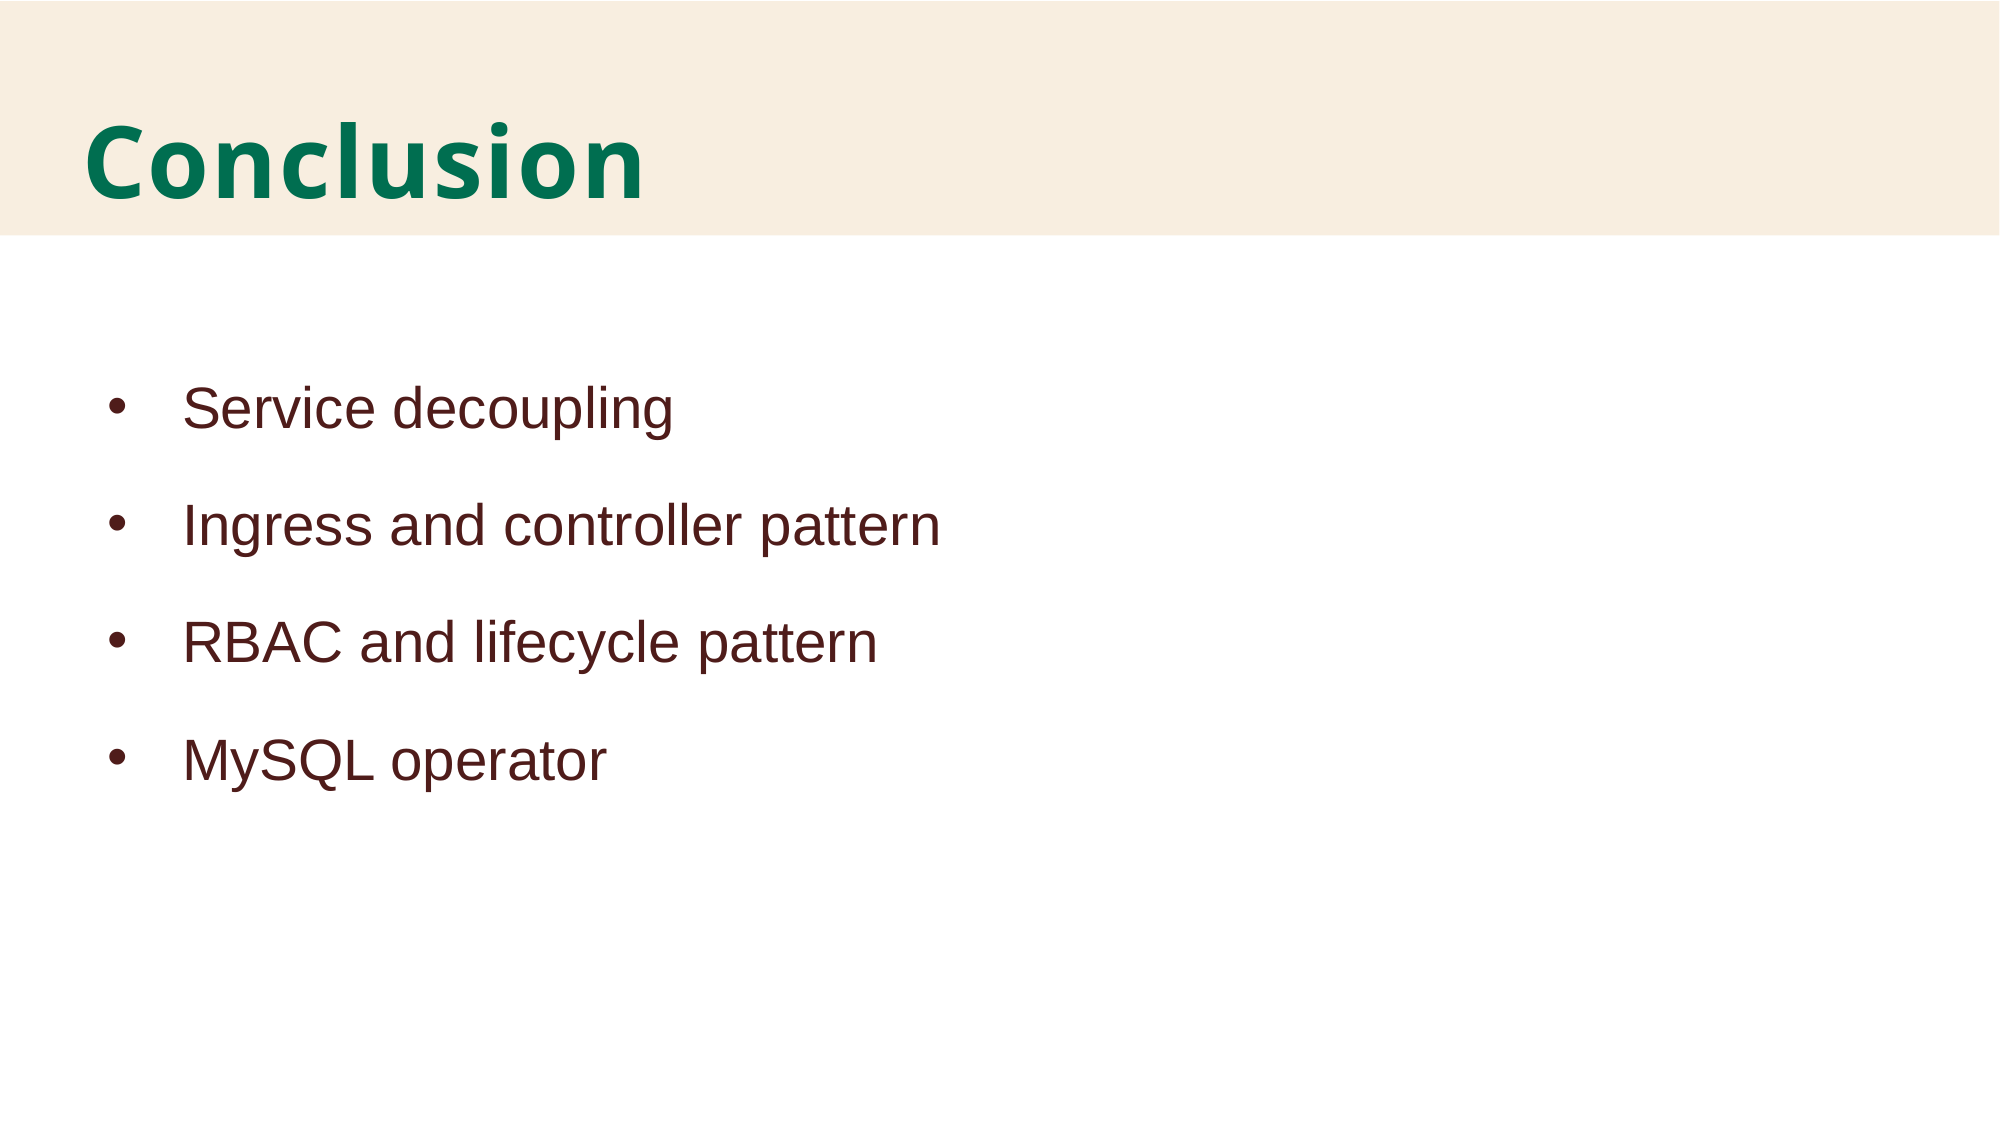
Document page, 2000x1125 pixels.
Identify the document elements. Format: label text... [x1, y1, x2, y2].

text_box Service decoupling Ingress and controller pattern RBAC and lifecycle pattern MySQL operator [87, 324, 1000, 968]
title Conclusion [62, 38, 788, 230]
text_box [0, 0, 2000, 237]
